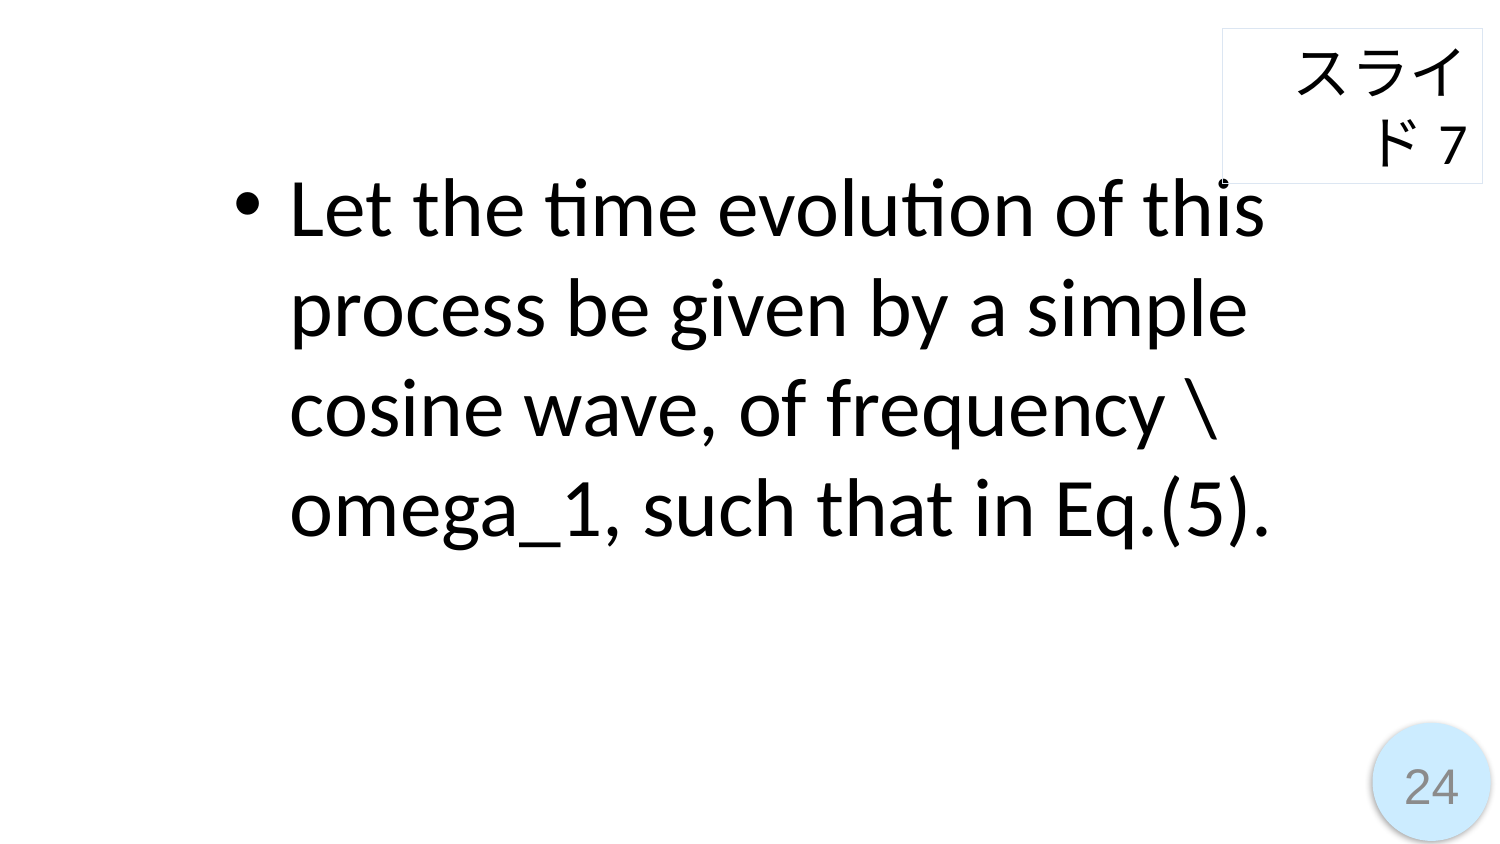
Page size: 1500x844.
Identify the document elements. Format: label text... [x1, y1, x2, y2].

text_box スライド7 [1222, 28, 1483, 184]
list Let the time evolution of this process be given by a simple cosine wave, of frequency \omega_1, such that in Eq.(5). [218, 145, 1365, 766]
slide_number 24 [1372, 762, 1491, 807]
